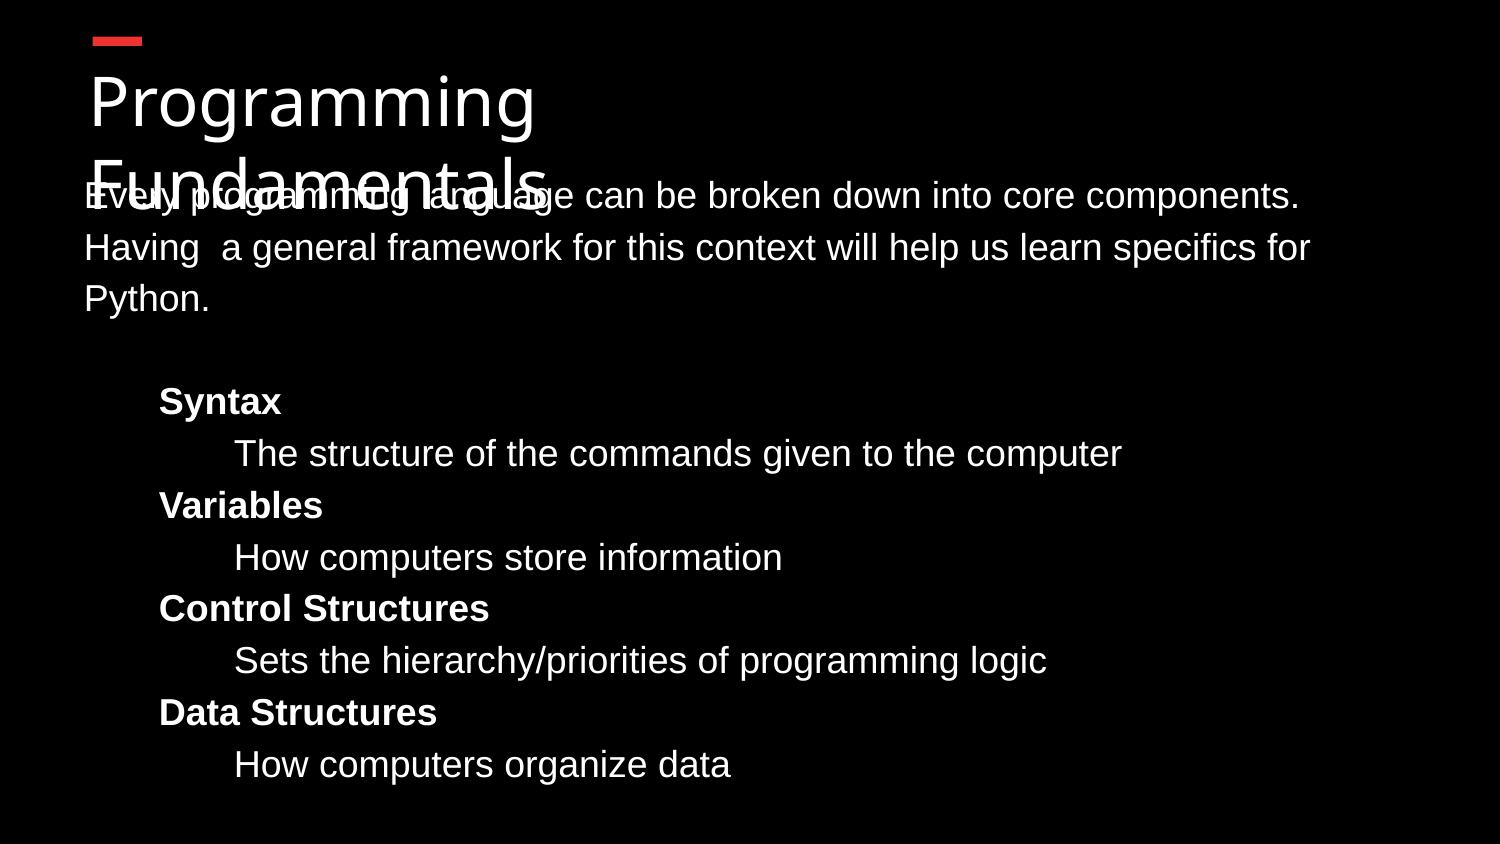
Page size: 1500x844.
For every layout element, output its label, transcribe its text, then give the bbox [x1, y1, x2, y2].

text_box [92, 36, 143, 46]
title Programming Fundamentals [86, 55, 1004, 163]
text_box Every programming language can be broken down into core components. Having a general framework for this context will help us learn speciﬁcs for Python. Syntax The structure of the commands given to the computer Variables How computers store information Control Structures Sets the hierarchy/priorities of programming logic Data Structures How computers organize data [81, 163, 1419, 785]
